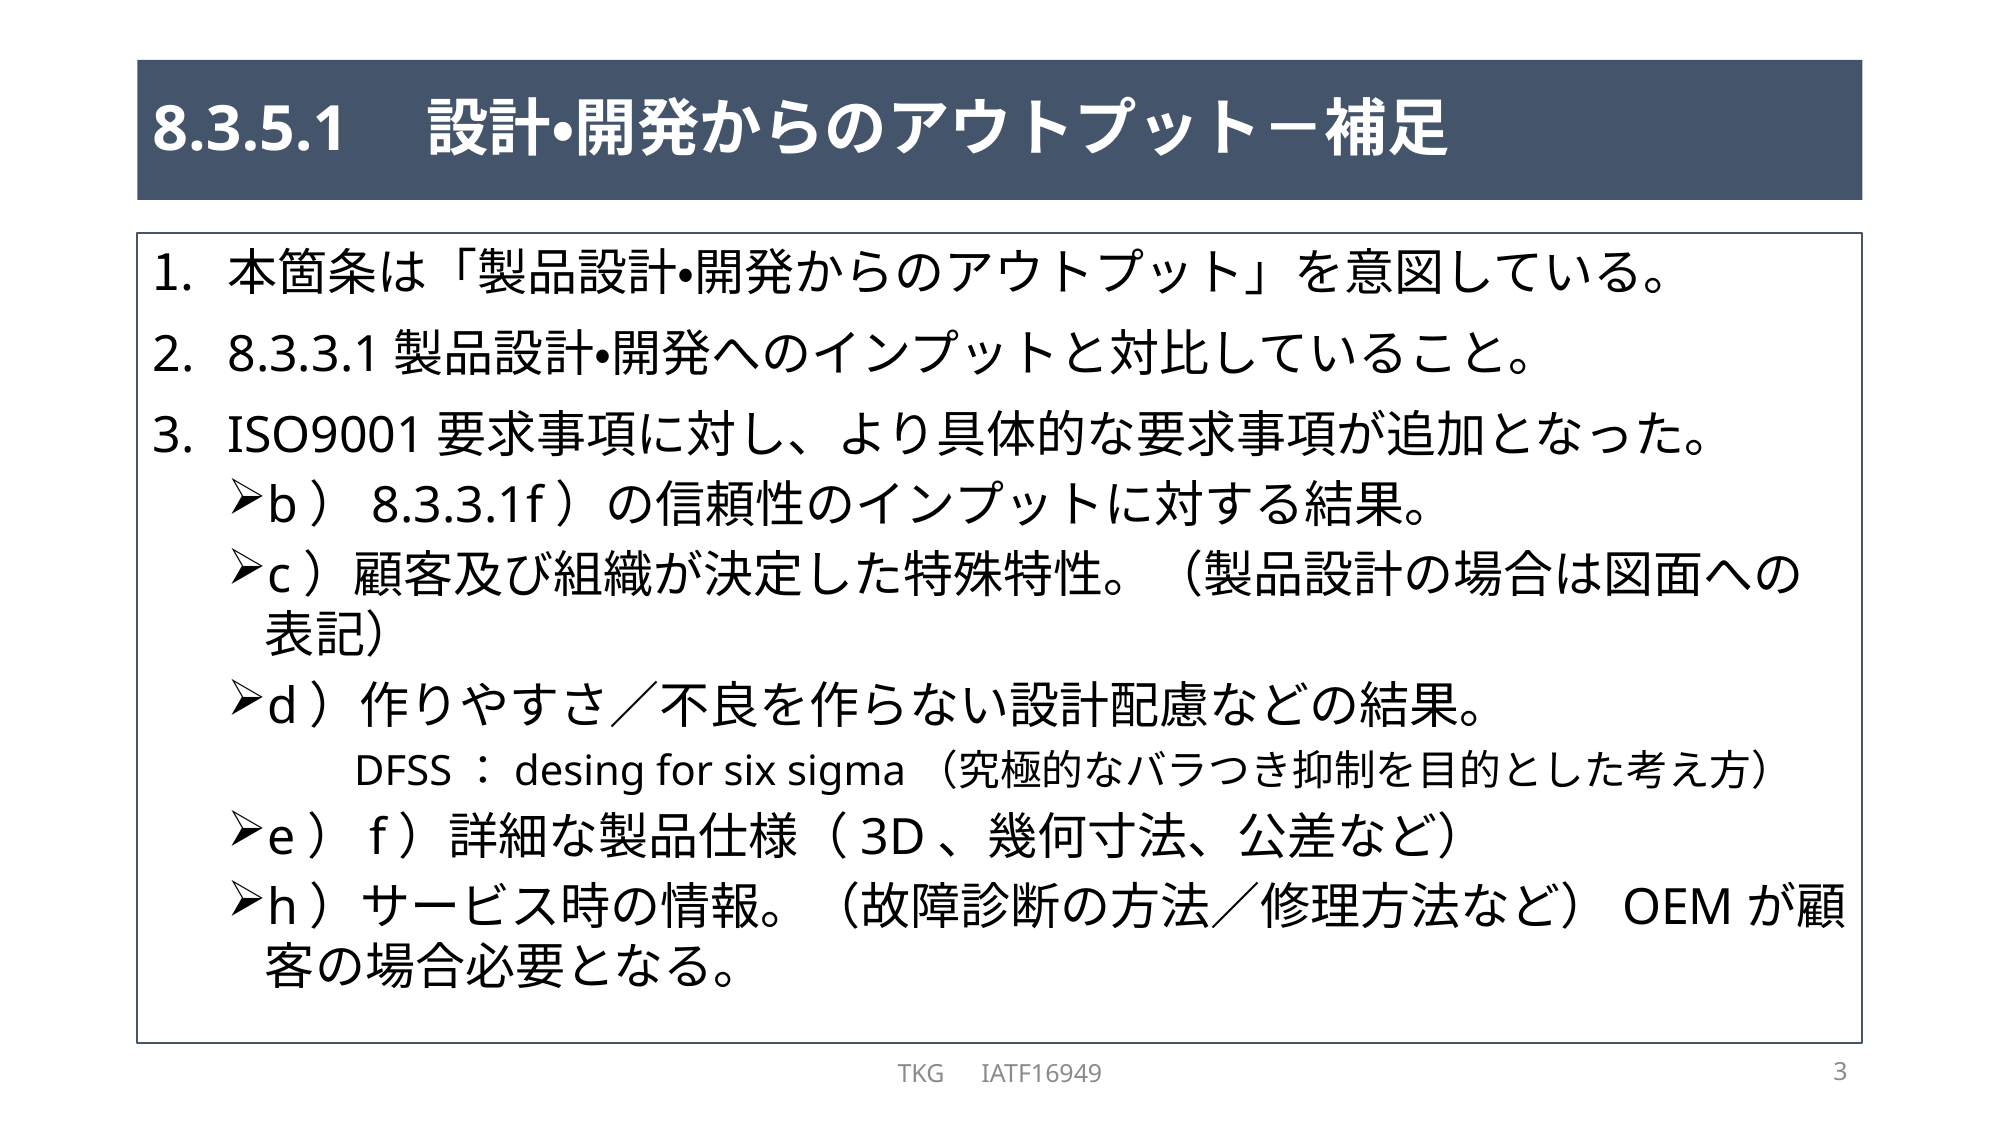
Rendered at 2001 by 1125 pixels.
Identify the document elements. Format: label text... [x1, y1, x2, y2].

footer TKG IATF16949 [662, 1042, 1338, 1103]
slide_number 3 [1412, 1042, 1863, 1103]
text_box 本箇条は「製品設計・開発からのアウトプット」を意図している。 8.3.3.1製品設計・開発へのインプットと対比していること。 ISO9001要求事項に対し、より具体的な要求事項が追加となった。 b）8.3.3.1f）の信頼性のインプットに対する結果。 c）顧客及び組織が決定した特殊特性。（製品設計の場合は図面への表記） d）作りやすさ／不良を作らない設計配慮などの結果。 DFSS：desing for six sigma（究極的なバラつき抑制を目的とした考え方） e）f）詳細な製品仕様（3D、幾何寸法、公差など） h）サービス時の情報。（故障診断の方法／修理方法など）OEMが顧客の場合必要となる。 [137, 232, 1863, 1043]
title 8.3.5.1 設計・開発からのアウトプット－補足 [137, 59, 1863, 200]
